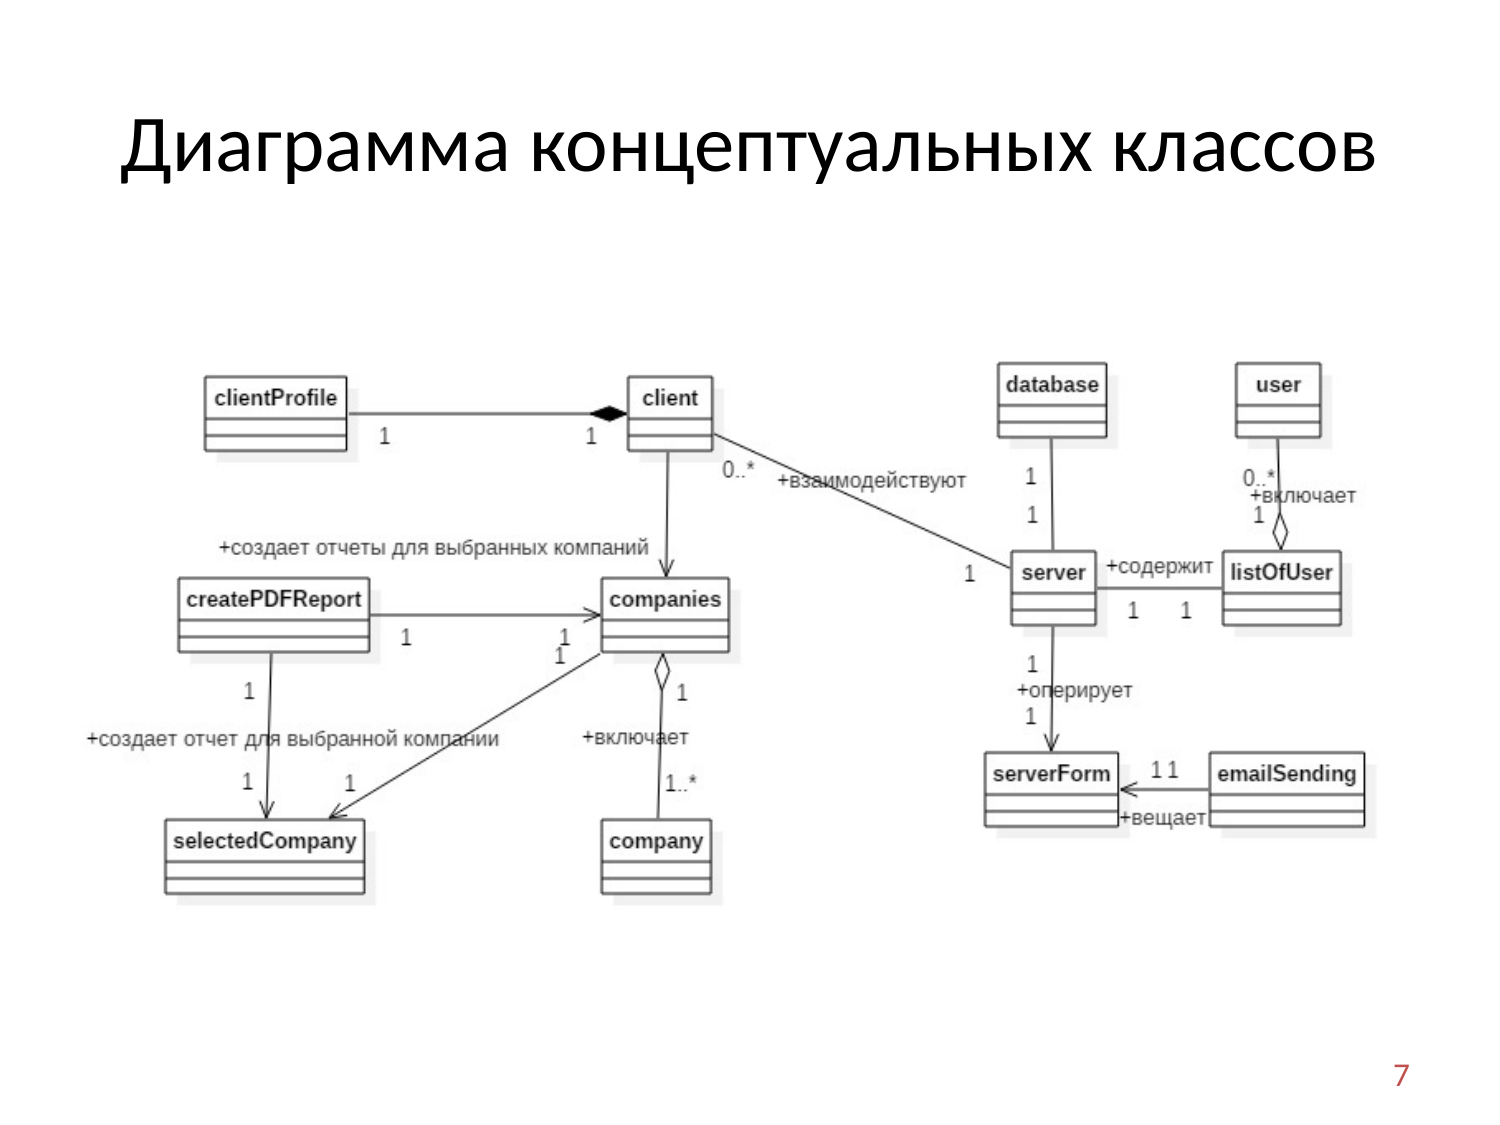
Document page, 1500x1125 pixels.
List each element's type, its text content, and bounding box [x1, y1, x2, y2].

title Диаграмма концептуальных классов [75, 45, 1425, 233]
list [70, 347, 1430, 962]
slide_number 7 [1074, 1042, 1425, 1103]
